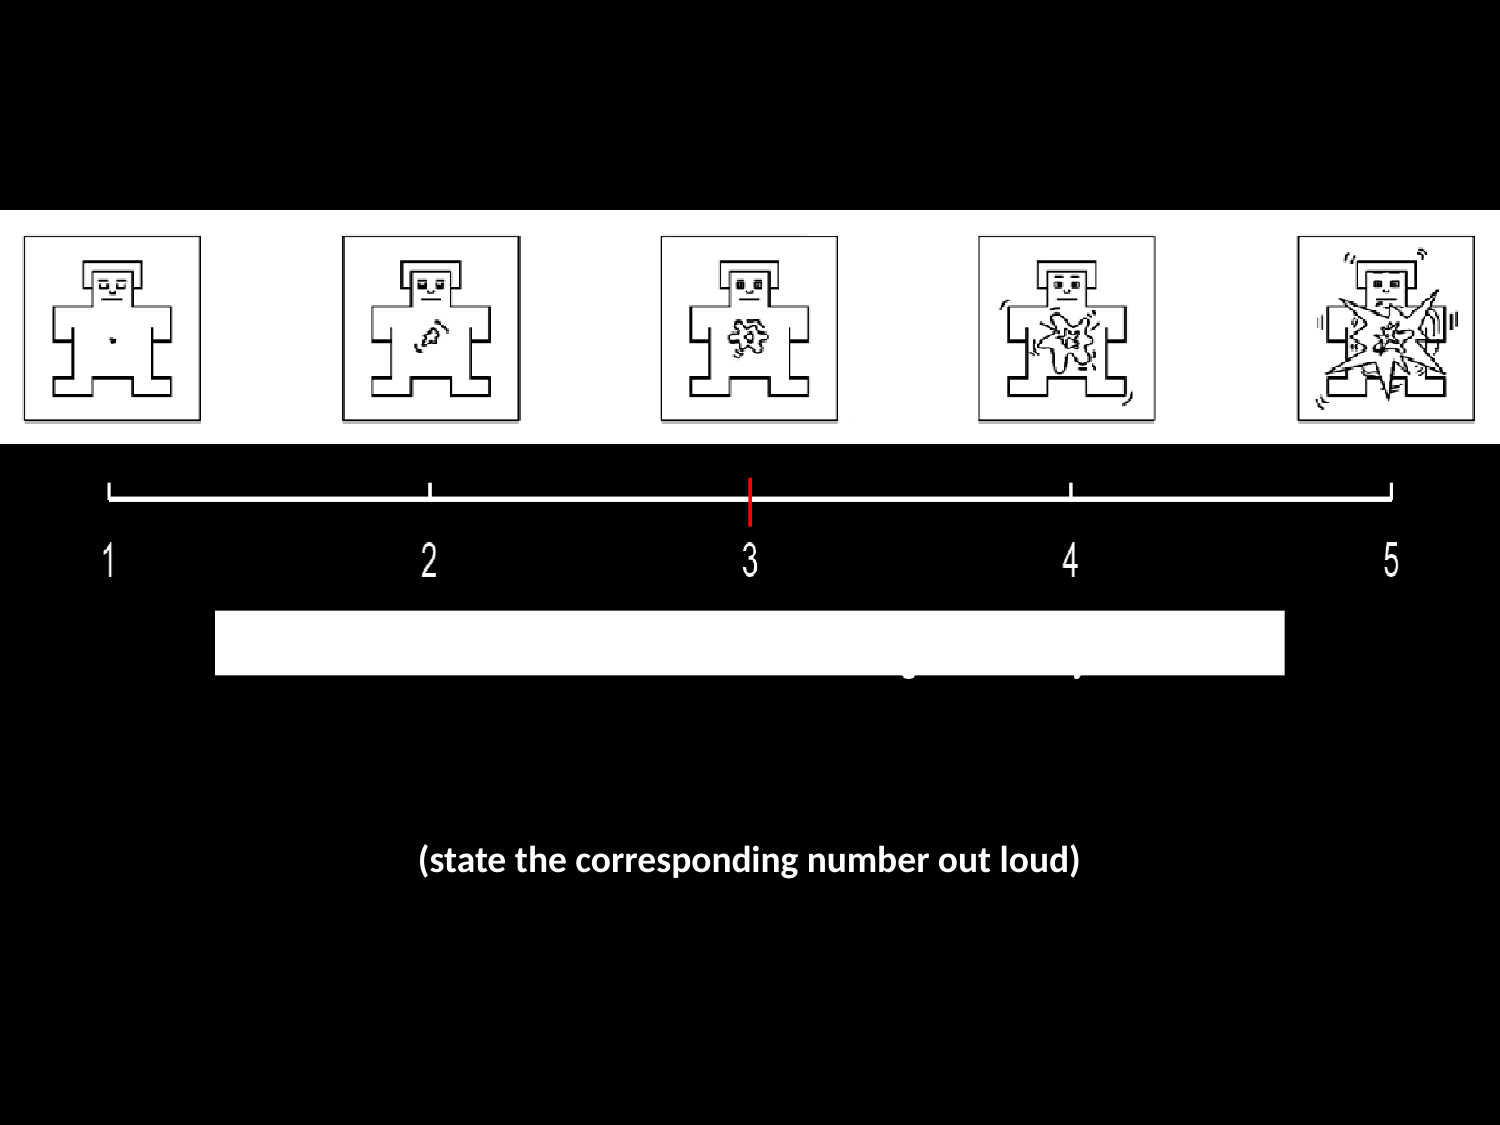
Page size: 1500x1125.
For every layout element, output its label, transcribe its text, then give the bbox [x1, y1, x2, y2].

picture [0, 206, 1500, 728]
text_box (state the corresponding number out loud) [403, 827, 1097, 887]
